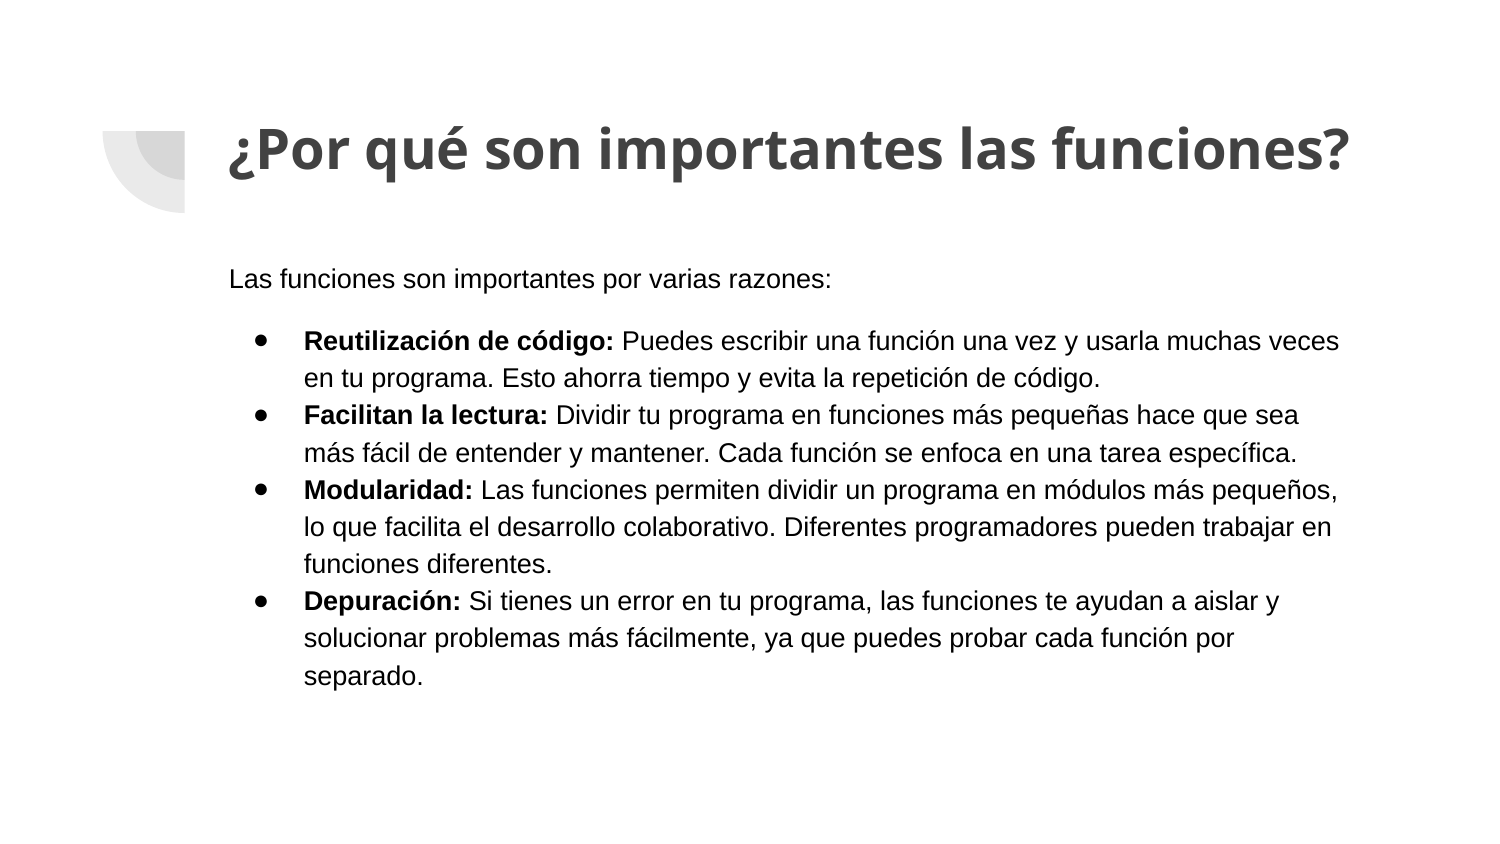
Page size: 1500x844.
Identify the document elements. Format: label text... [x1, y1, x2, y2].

title ¿Por qué son importantes las funciones? [213, 98, 1368, 241]
list Las funciones son importantes por varias razones: Reutilización de código: Puedes escribir una función una vez y usarla muchas veces en tu programa. Esto ahorra tiempo y evita la repetición de código. Facilitan la lectura: Dividir tu programa en funciones más pequeñas hace que sea más fácil de entender y mantener. Cada función se enfoca en una tarea específica. Modularidad: Las funciones permiten dividir un programa en módulos más pequeños, lo que facilita el desarrollo colaborativo. Diferentes programadores pueden trabajar en funciones diferentes. Depuración: Si tienes un error en tu programa, las funciones te ayudan a aislar y solucionar problemas más fácilmente, ya que puedes probar cada función por separado. [213, 241, 1368, 744]
